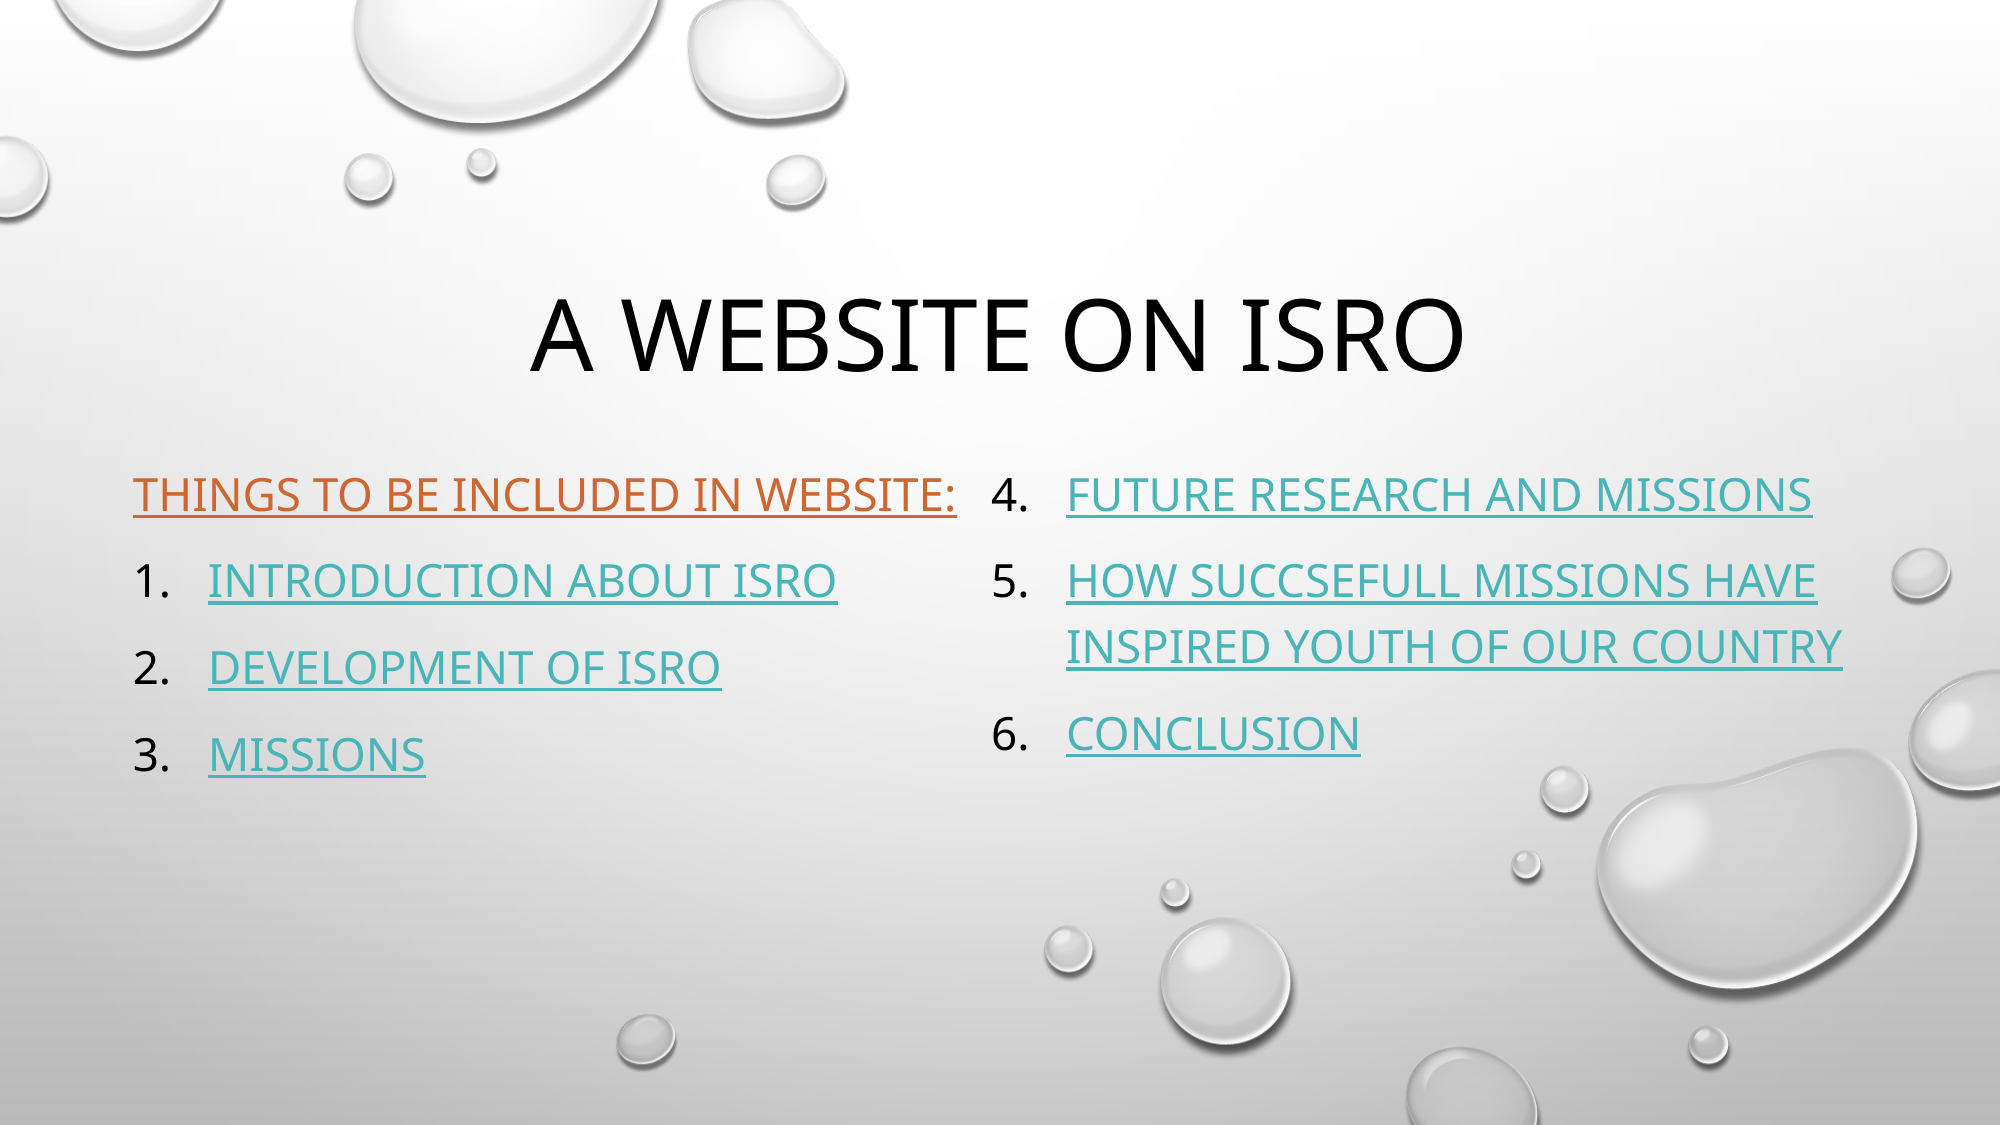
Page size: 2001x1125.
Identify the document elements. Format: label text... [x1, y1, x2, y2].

subtitle THINGS TO BE INCLUDED IN WEBSITE: Introduction about isro Development of isro Missions Future research and missions How succsefull missions have inspired youth of our country conclusion [117, 446, 1865, 815]
picture [0, 0, 2000, 1125]
title A WEBSITE ON ISRO [287, 213, 1713, 401]
